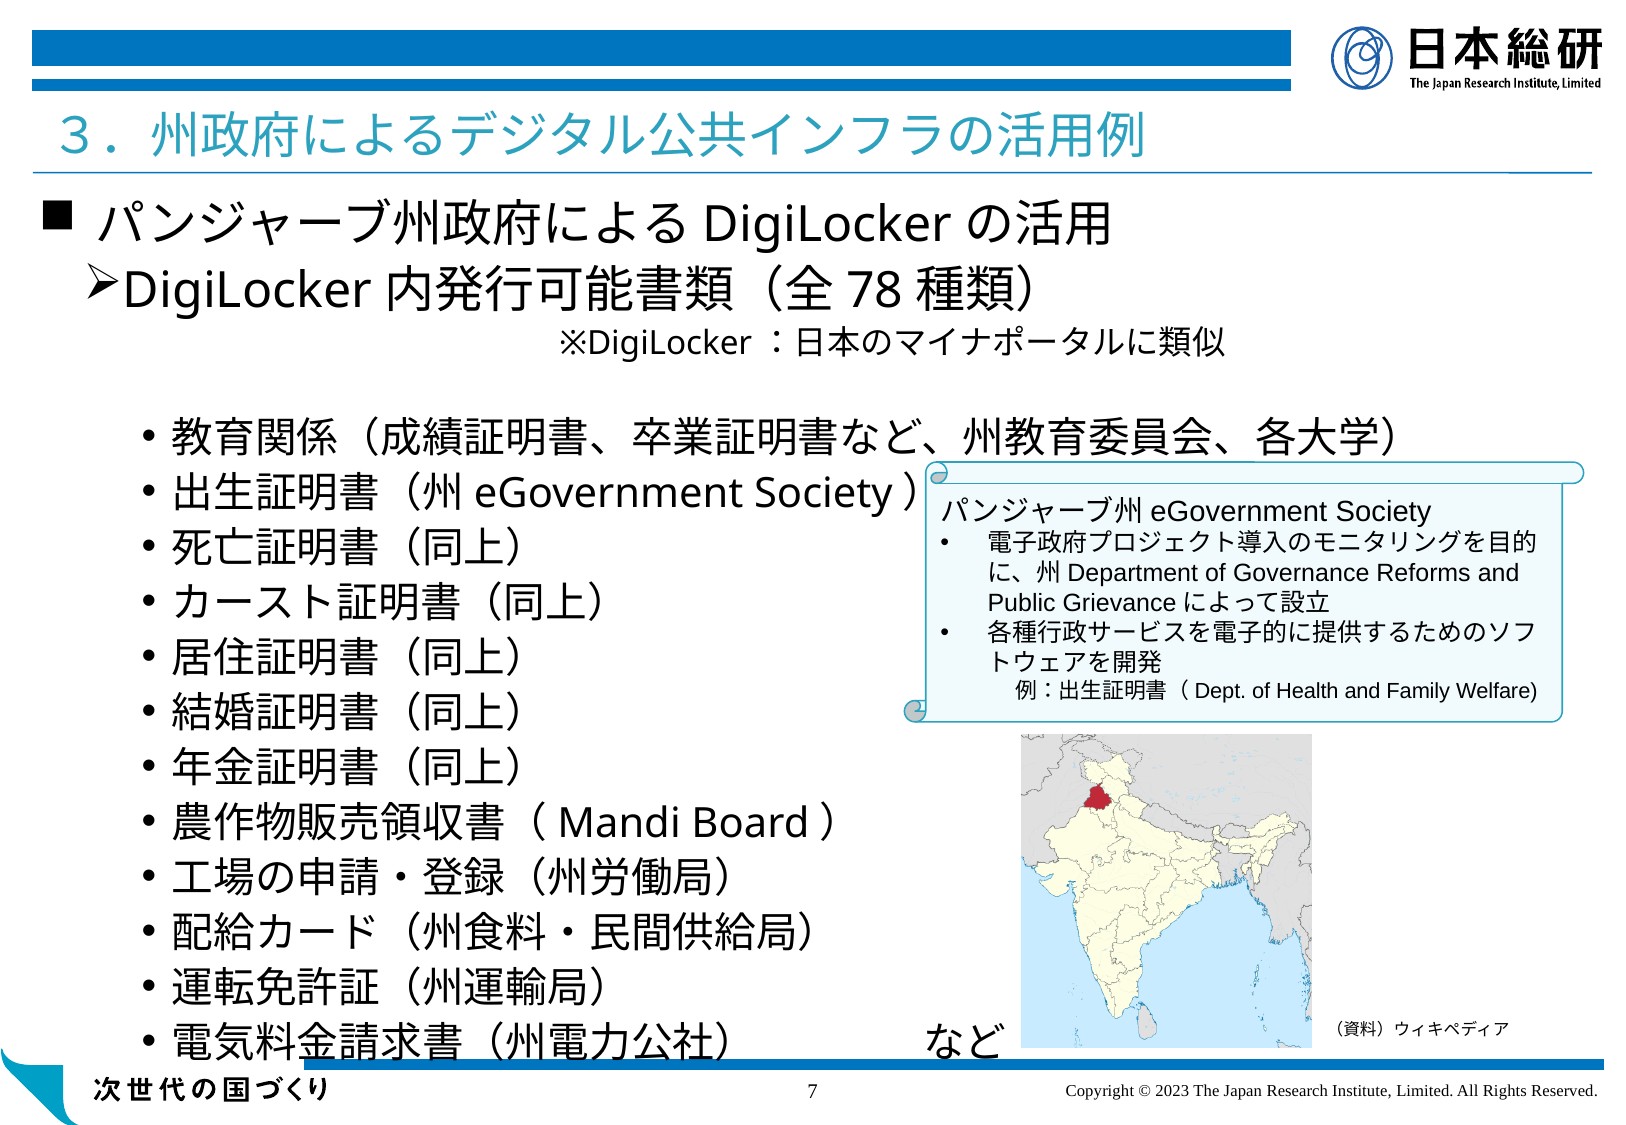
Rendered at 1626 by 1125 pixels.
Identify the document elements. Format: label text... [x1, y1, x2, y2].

text_box ３．州政府によるデジタル公共インフラの活用例 [34, 95, 1510, 185]
text_box パンジャーブ州eGovernment Society 電子政府プロジェクト導入のモニタリングを目的に、州Department of Governance Reforms and Public Grievanceによって設立 各種行政サービスを電子的に提供するためのソフトウェアを開発 例：出生証明書（Dept. of Health and Family Welfare) [904, 461, 1584, 722]
text_box （資料）ウィキペディア [1317, 1011, 1584, 1046]
text_box パンジャーブ州政府によるDigiLockerの活用 DigiLocker内発行可能書類（全78種類） ※DigiLocker：日本のマイナポータルに類似 教育関係（成績証明書、卒業証明書など、州教育委員会、各大学） 出生証明書（州eGovernment Society） 死亡証明書（同上） カースト証明書（同上） 居住証明書（同上） 結婚証明書（同上） 年金証明書（同上） 農作物販売領収書（Mandi Board） 工場の申請・登録（州労働局） 配給カード（州食料・民間供給局） 運転免許証（州運輸局） 電気料金請求書（州電力公社） など [24, 184, 1584, 758]
picture [1021, 734, 1313, 1048]
slide_number 6 [684, 1070, 941, 1118]
